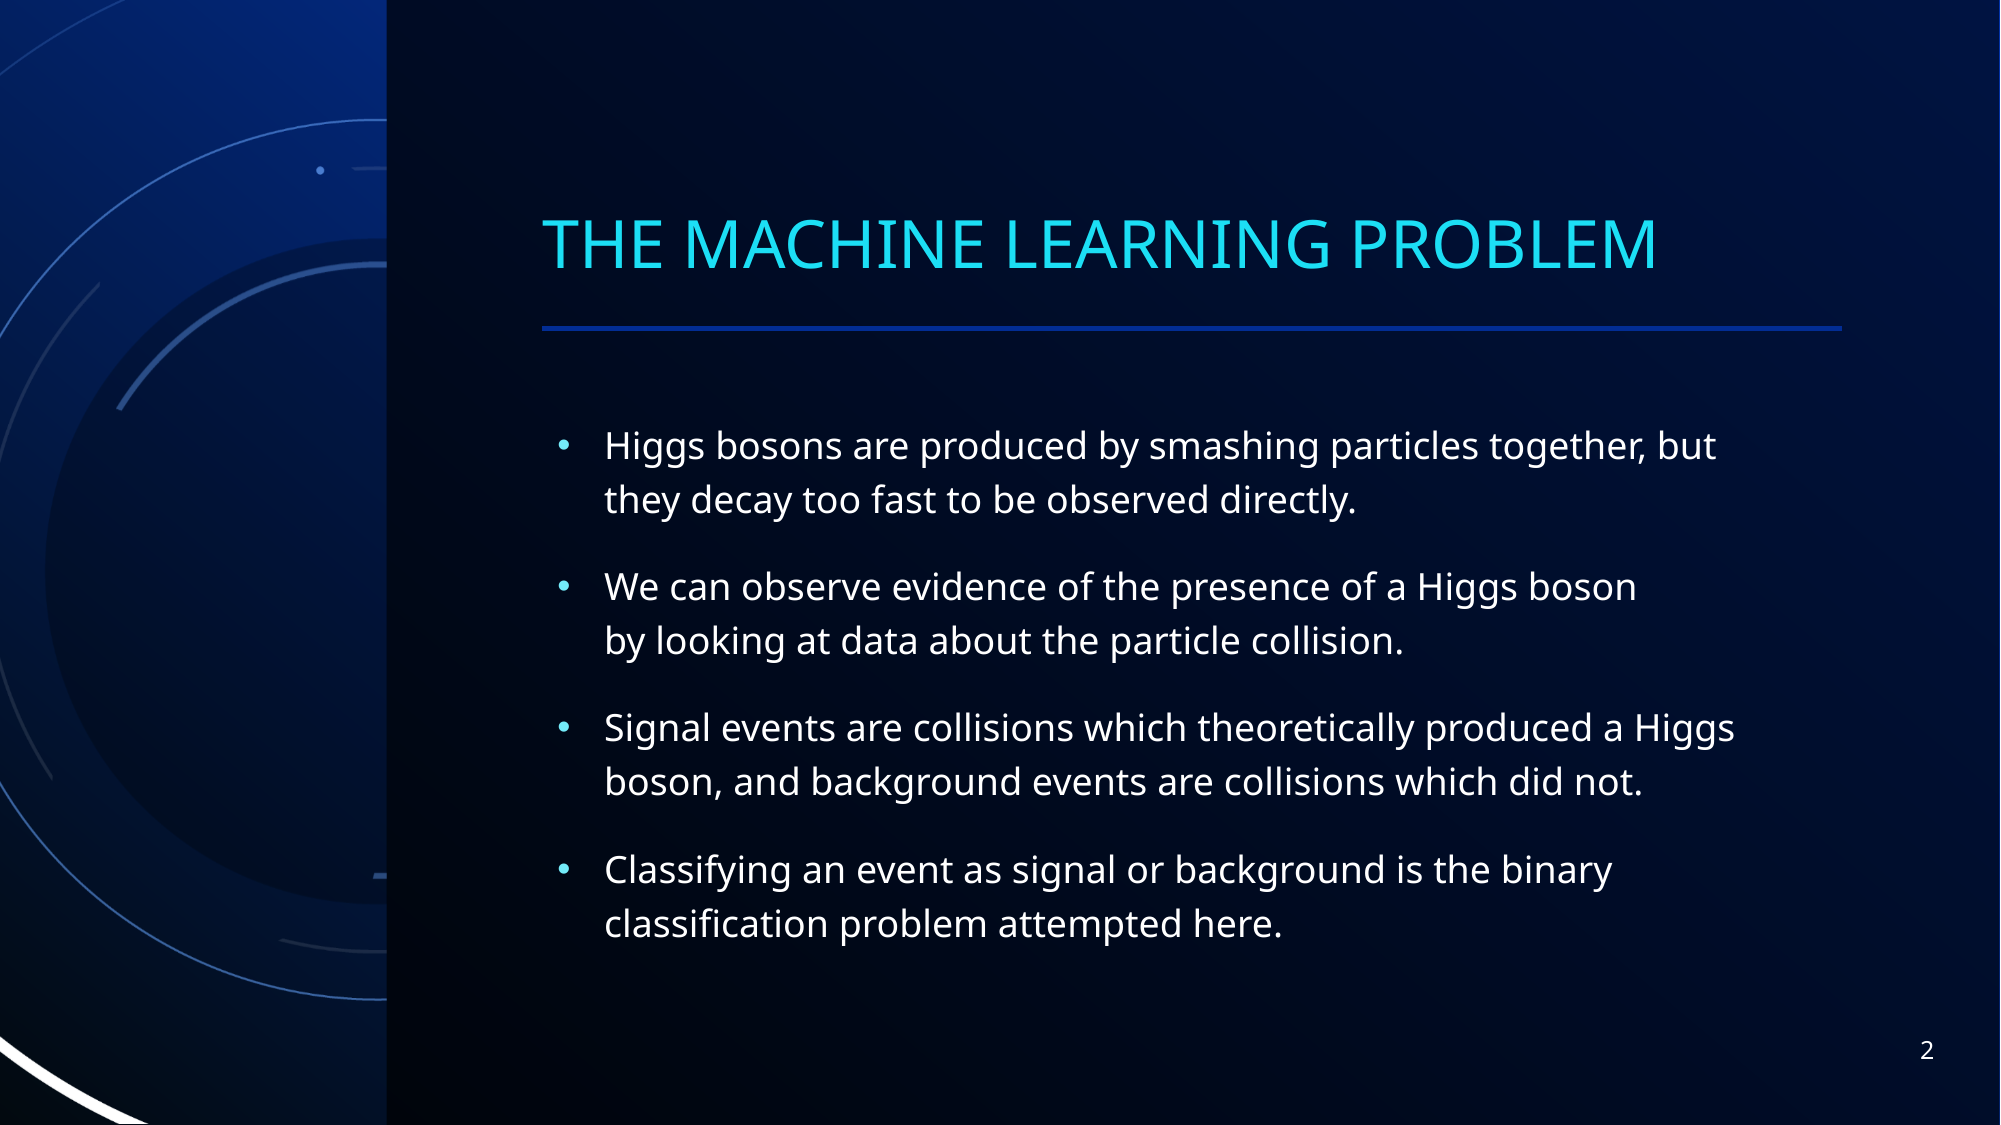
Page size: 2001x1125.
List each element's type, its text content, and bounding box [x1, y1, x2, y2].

picture [0, 0, 387, 1124]
slide_number 2 [1499, 1021, 1950, 1082]
title The machine learning problem [542, 18, 1760, 291]
list Higgs bosons are produced by smashing particles together, but they decay too fast to be observed directly. We can observe evidence of the presence of a Higgs boson by looking at data about the particle collision. Signal events are collisions which theoretically produced a Higgs boson, and background events are collisions which did not. Classifying an event as signal or background is the binary classification problem attempted here. [542, 405, 1760, 1009]
